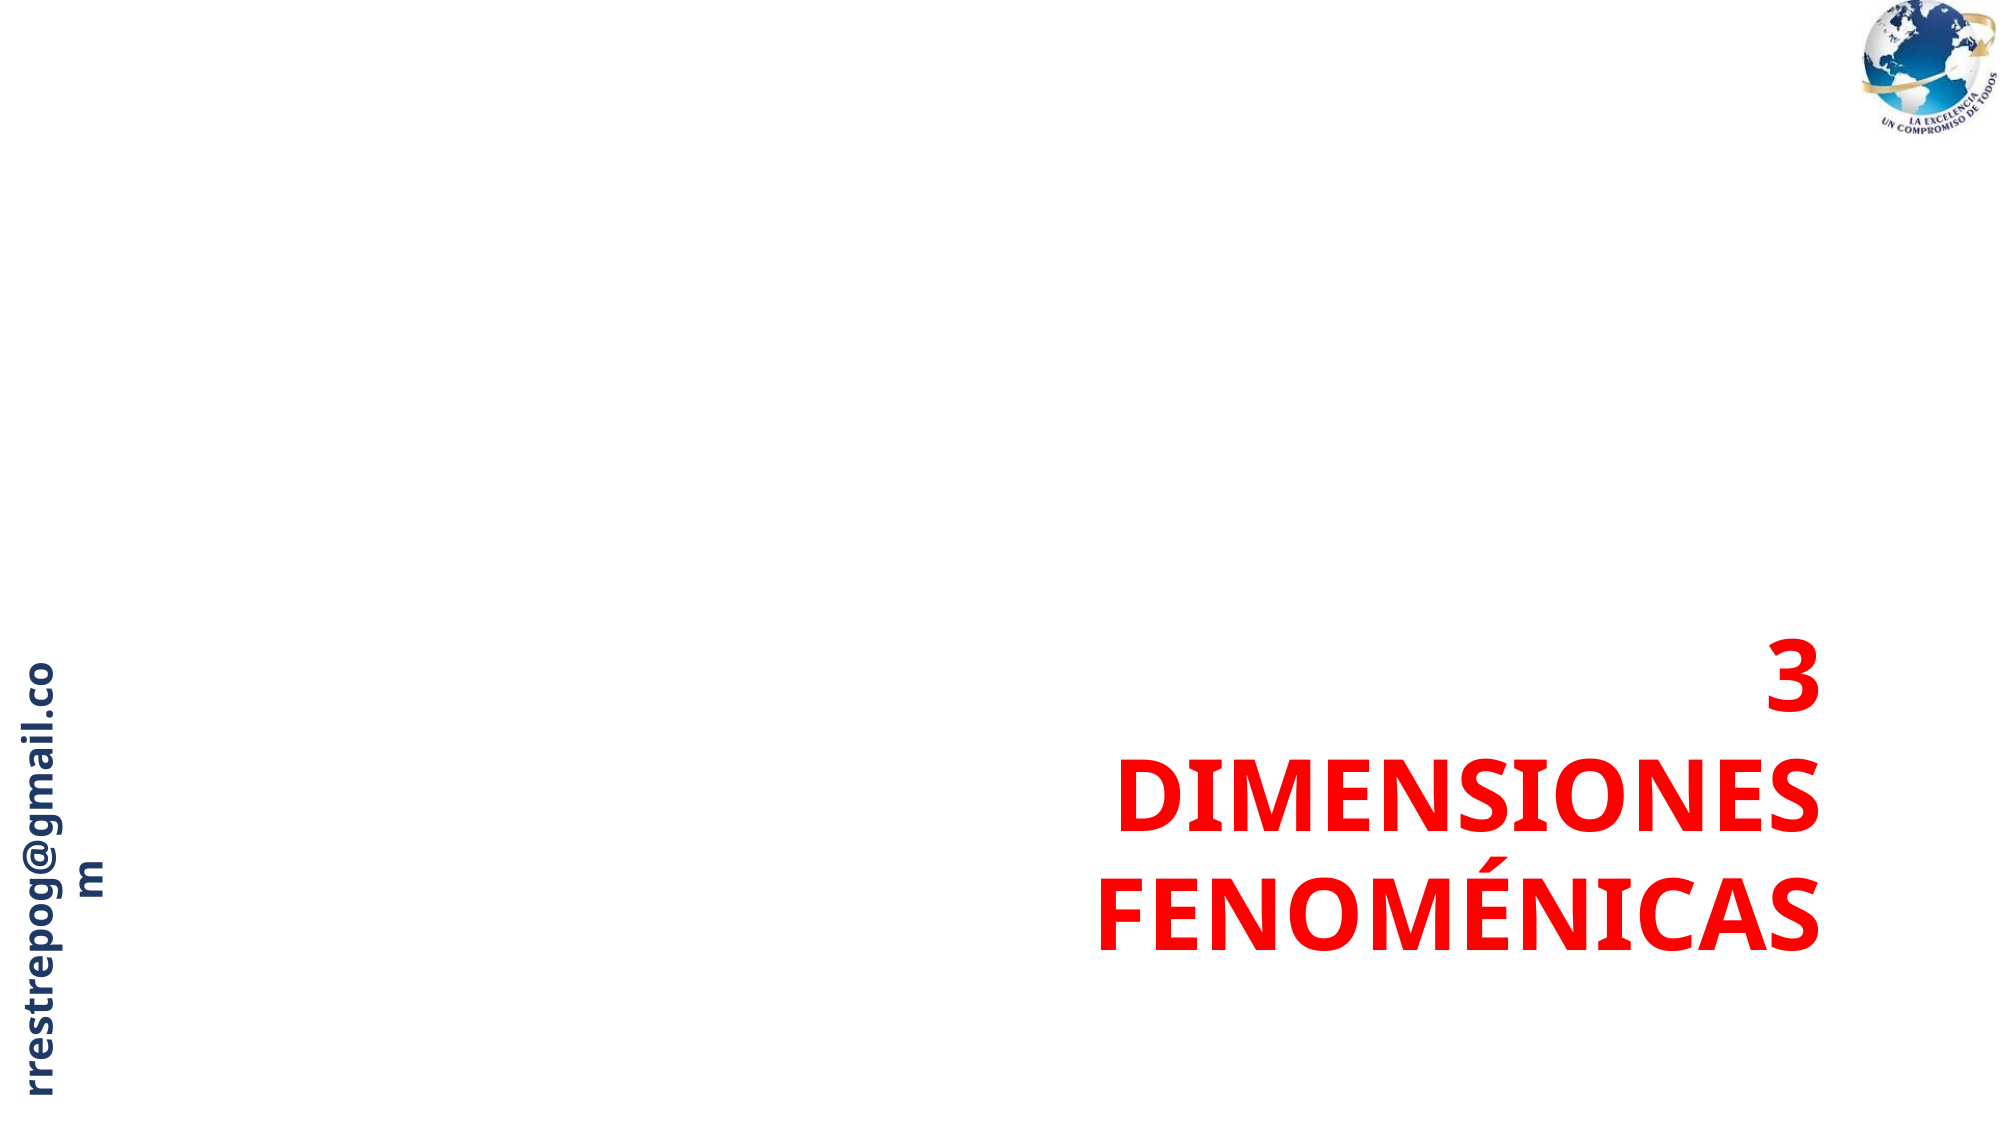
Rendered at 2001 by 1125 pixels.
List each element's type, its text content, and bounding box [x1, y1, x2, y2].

picture [1862, 0, 1997, 134]
text_box 3 DIMENSIONES FENOMÉNICAS [837, 603, 1838, 979]
